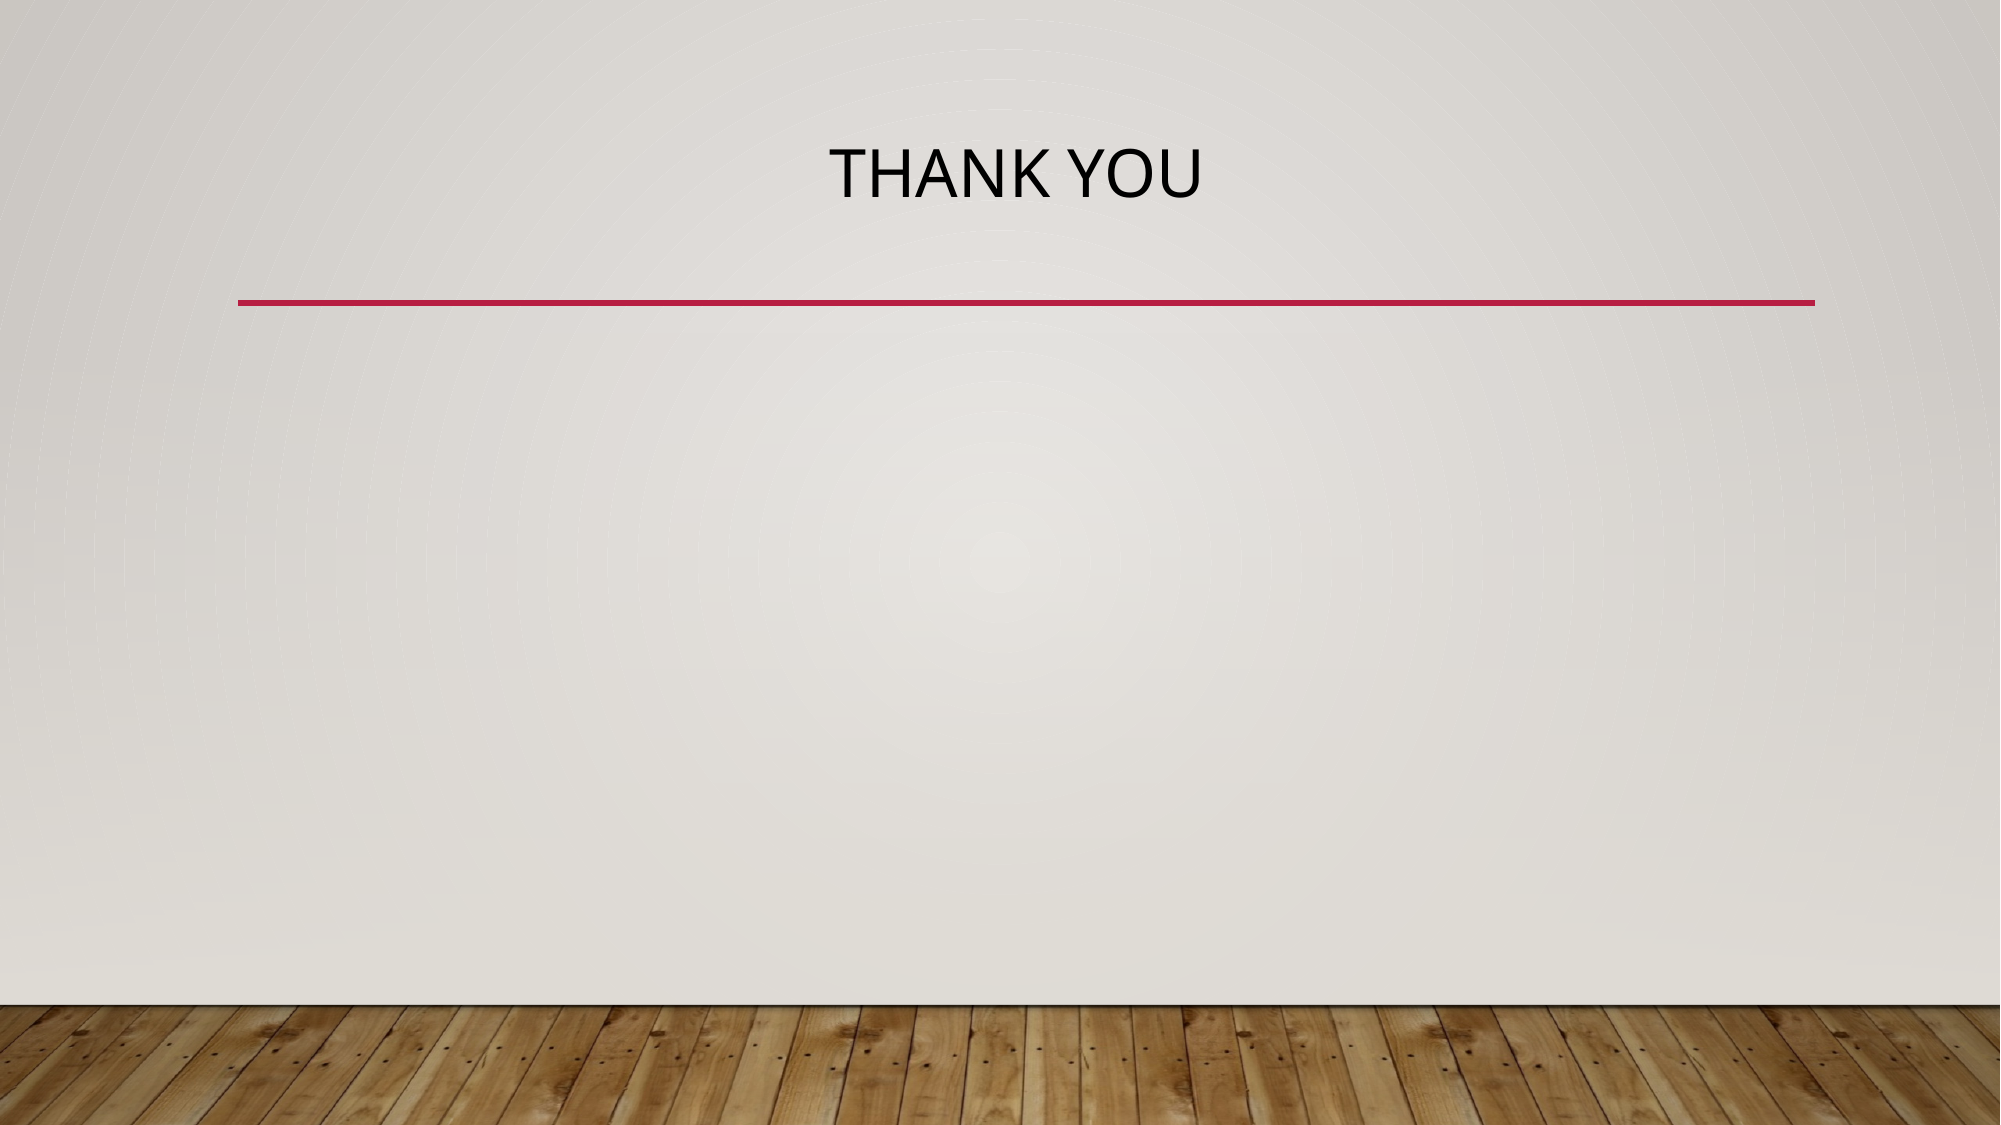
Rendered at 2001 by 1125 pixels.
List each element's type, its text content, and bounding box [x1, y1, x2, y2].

title Thank you [238, 131, 1814, 305]
picture [0, 1005, 2000, 1125]
